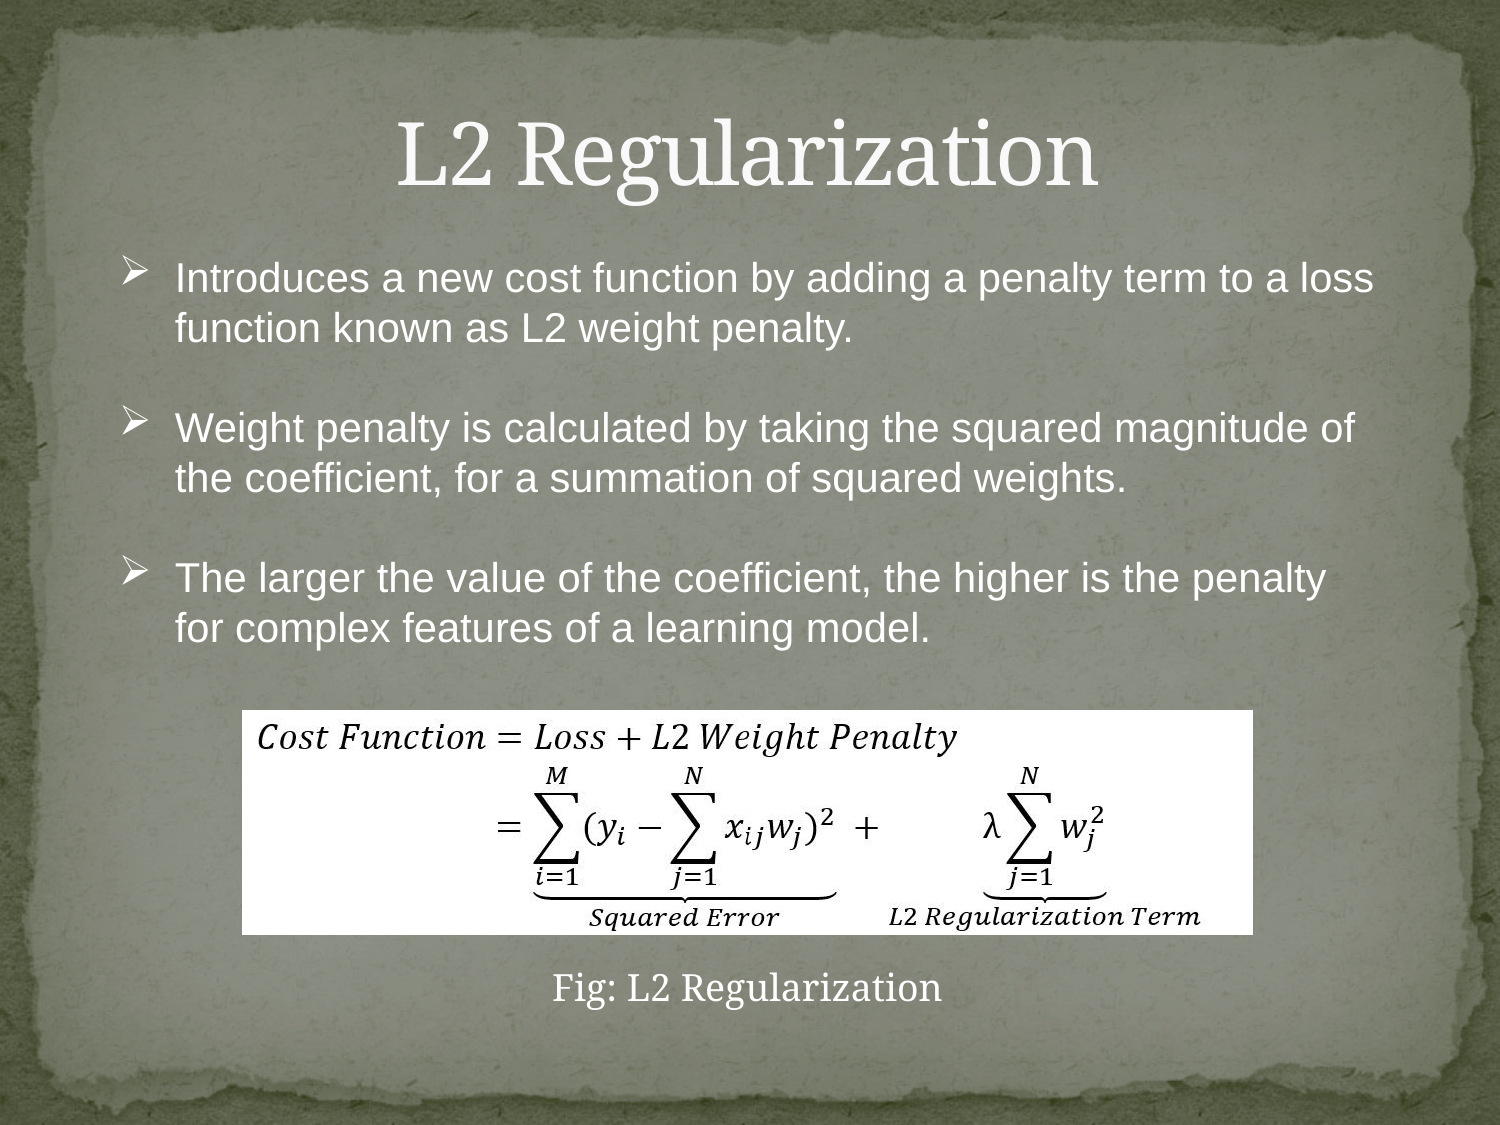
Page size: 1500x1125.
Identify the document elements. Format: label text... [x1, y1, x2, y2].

text_box L2 Regularization [66, 75, 1429, 211]
text_box Introduces a new cost function by adding a penalty term to a loss function known as L2 weight penalty. Weight penalty is calculated by taking the squared magnitude of the coefficient, for a summation of squared weights. The larger the value of the coefficient, the higher is the penalty for complex features of a learning model. [103, 242, 1392, 708]
text_box Fig: L2 Regularization [537, 956, 959, 1062]
picture [242, 710, 1253, 935]
